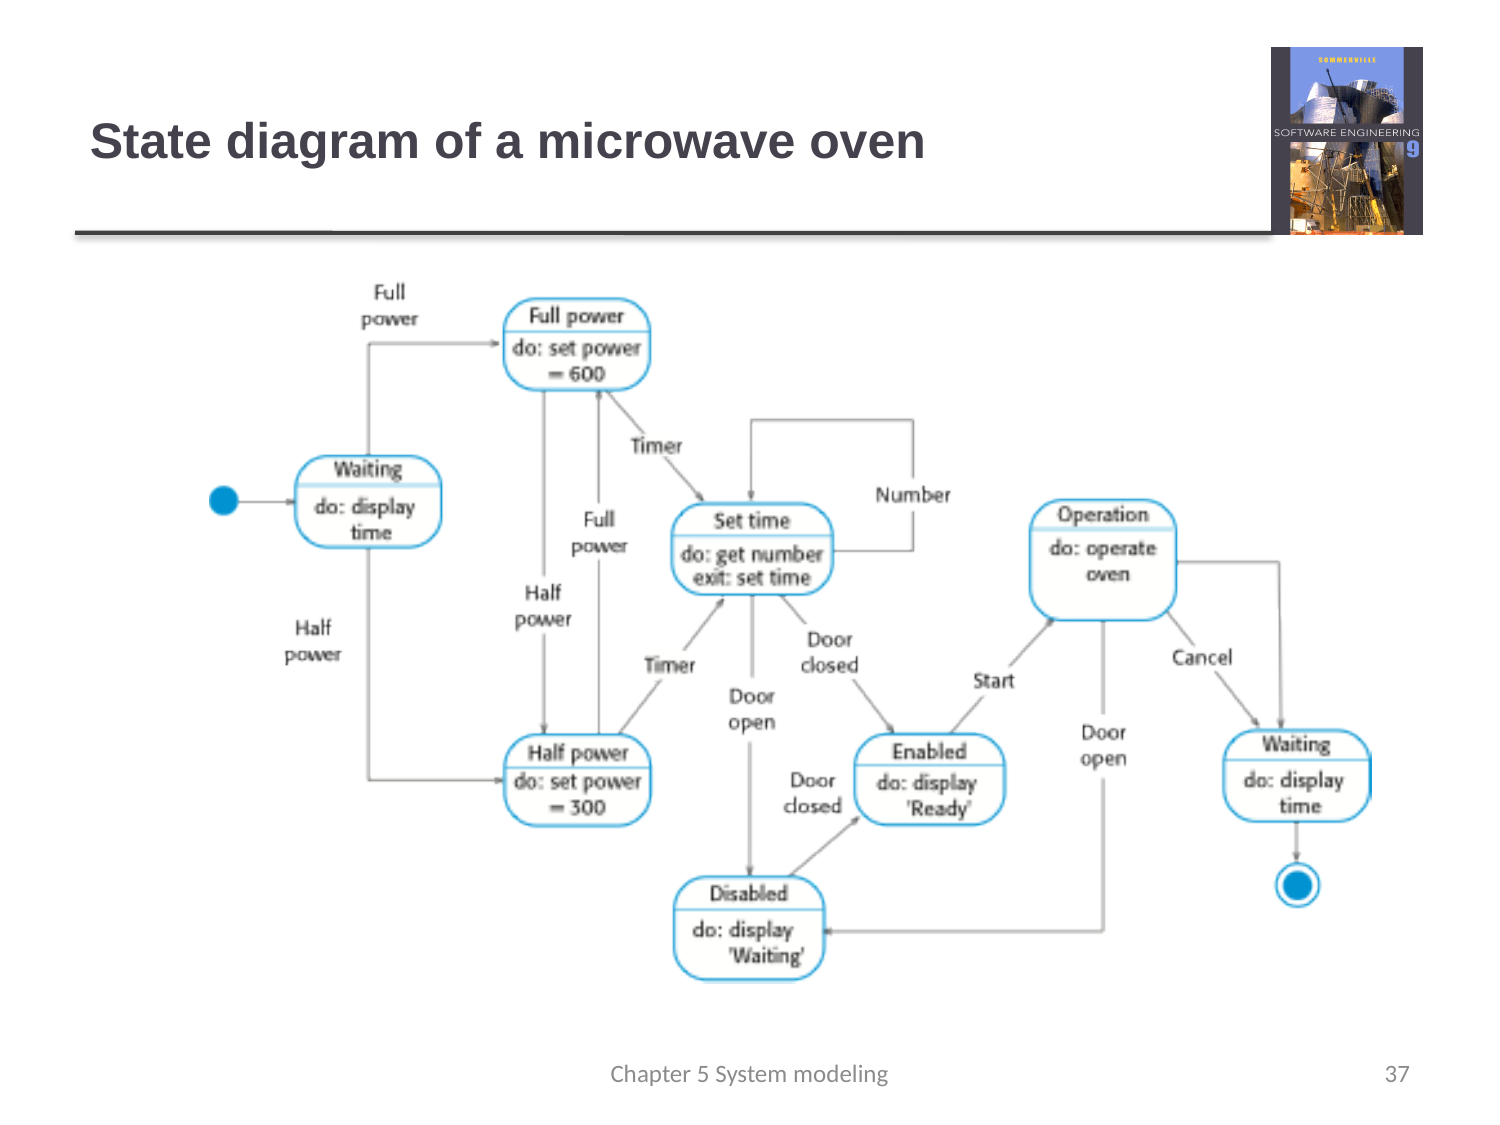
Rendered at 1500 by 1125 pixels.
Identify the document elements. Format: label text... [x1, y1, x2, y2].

picture [209, 276, 1372, 984]
text_box <number> [1074, 1042, 1425, 1103]
text_box State diagram of a microwave oven [75, 45, 1272, 233]
picture [1272, 47, 1423, 235]
text_box Chapter 5 System modeling [512, 1042, 988, 1103]
